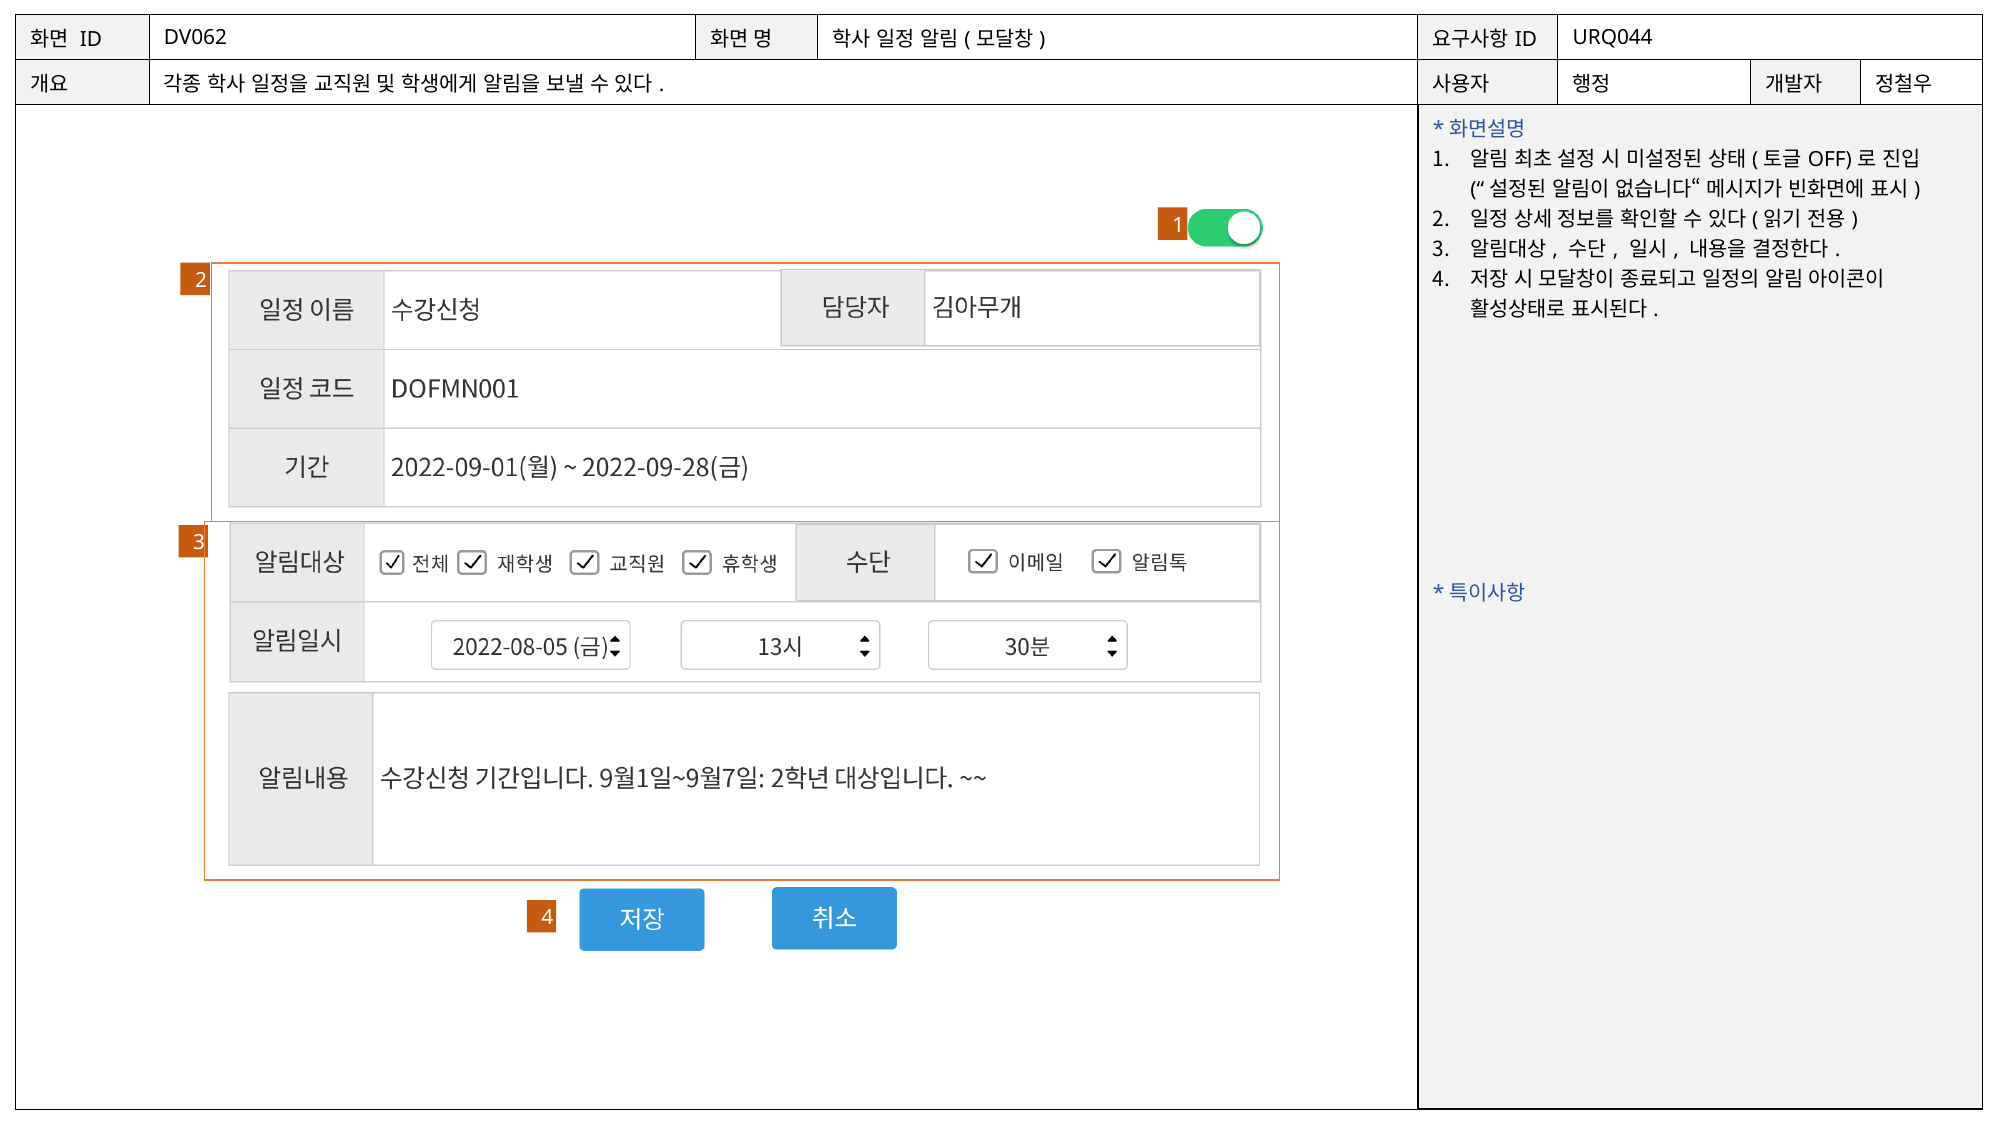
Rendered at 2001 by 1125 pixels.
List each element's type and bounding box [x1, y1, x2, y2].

table_header [696, 15, 817, 59]
table_cell [16, 105, 1417, 1109]
table_header [16, 15, 149, 59]
table_cell [1418, 60, 1557, 104]
table_header [1558, 15, 1982, 59]
table_cell [1419, 105, 1982, 1108]
table_cell [1558, 60, 1750, 104]
table_cell [150, 60, 1417, 104]
picture [217, 190, 1280, 958]
text_box [177, 262, 217, 881]
table_header [818, 15, 1417, 59]
table_header [150, 15, 695, 59]
table_header [1418, 15, 1557, 59]
table_cell [1861, 60, 1982, 104]
table_cell [16, 60, 149, 104]
table_cell [1751, 60, 1860, 104]
